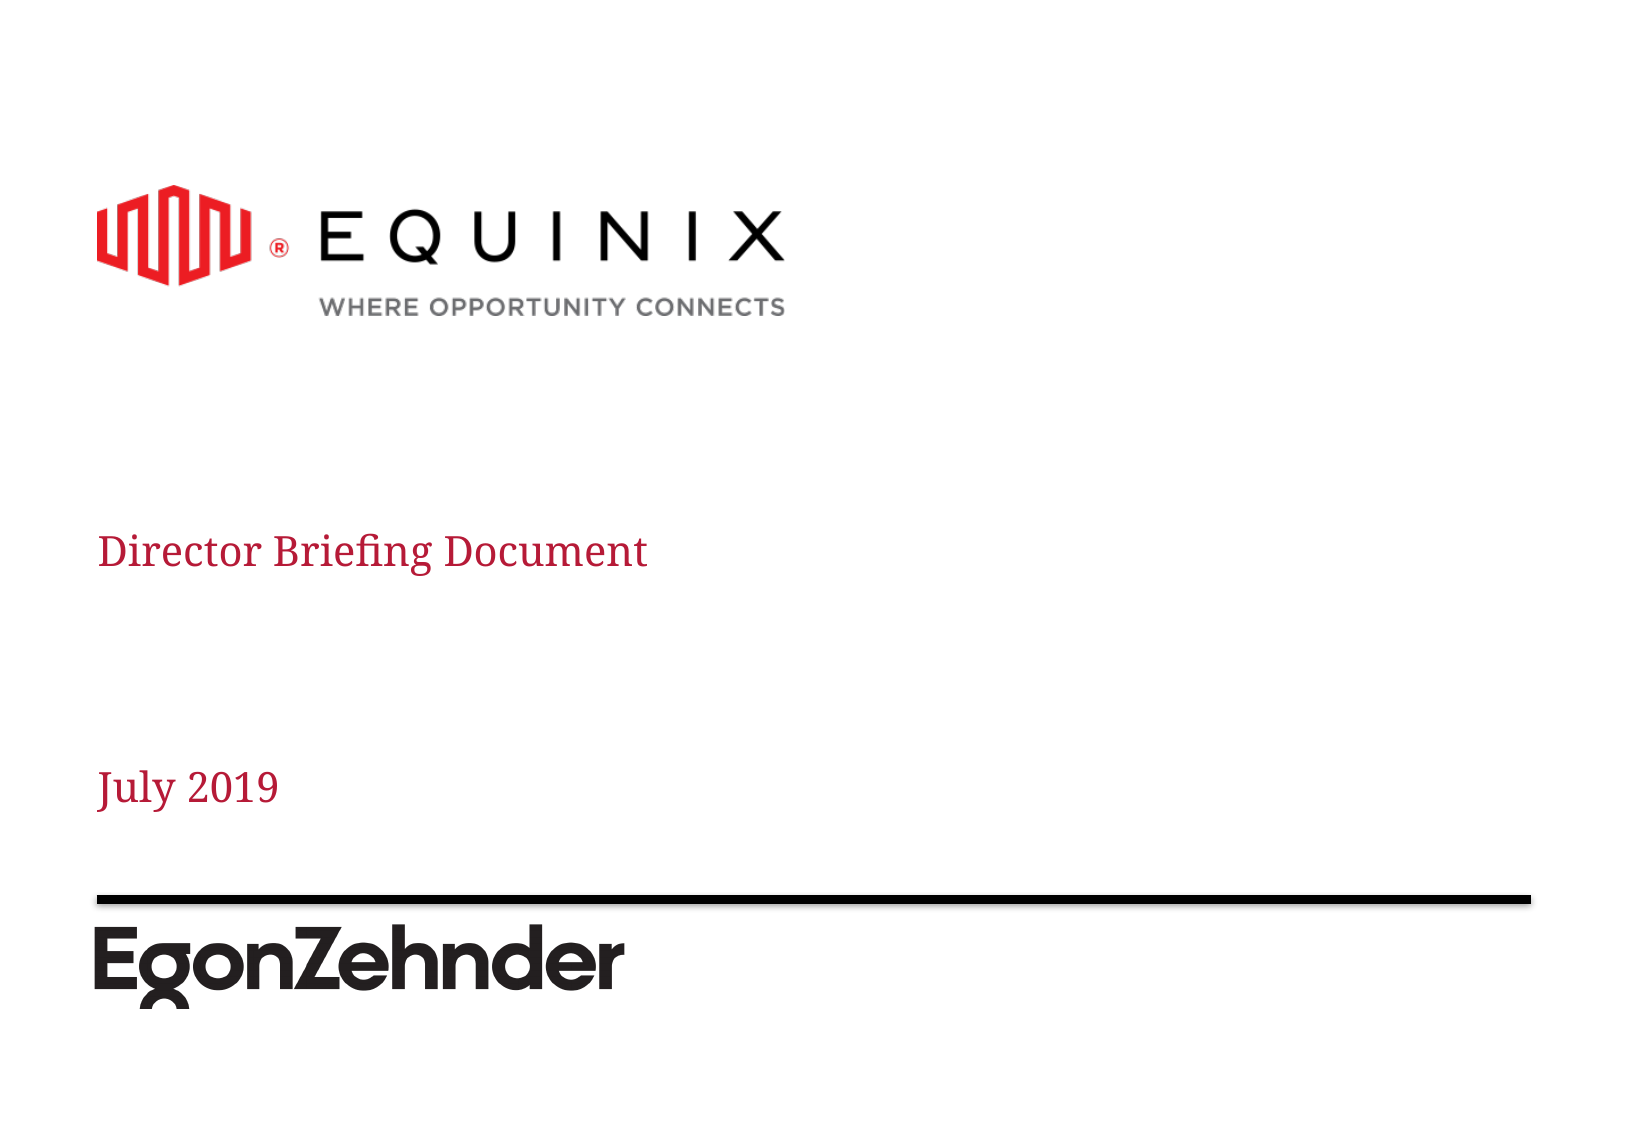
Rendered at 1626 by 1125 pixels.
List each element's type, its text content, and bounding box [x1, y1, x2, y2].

list Director Briefing Document July 2019 [97, 525, 1532, 683]
picture [97, 185, 788, 317]
